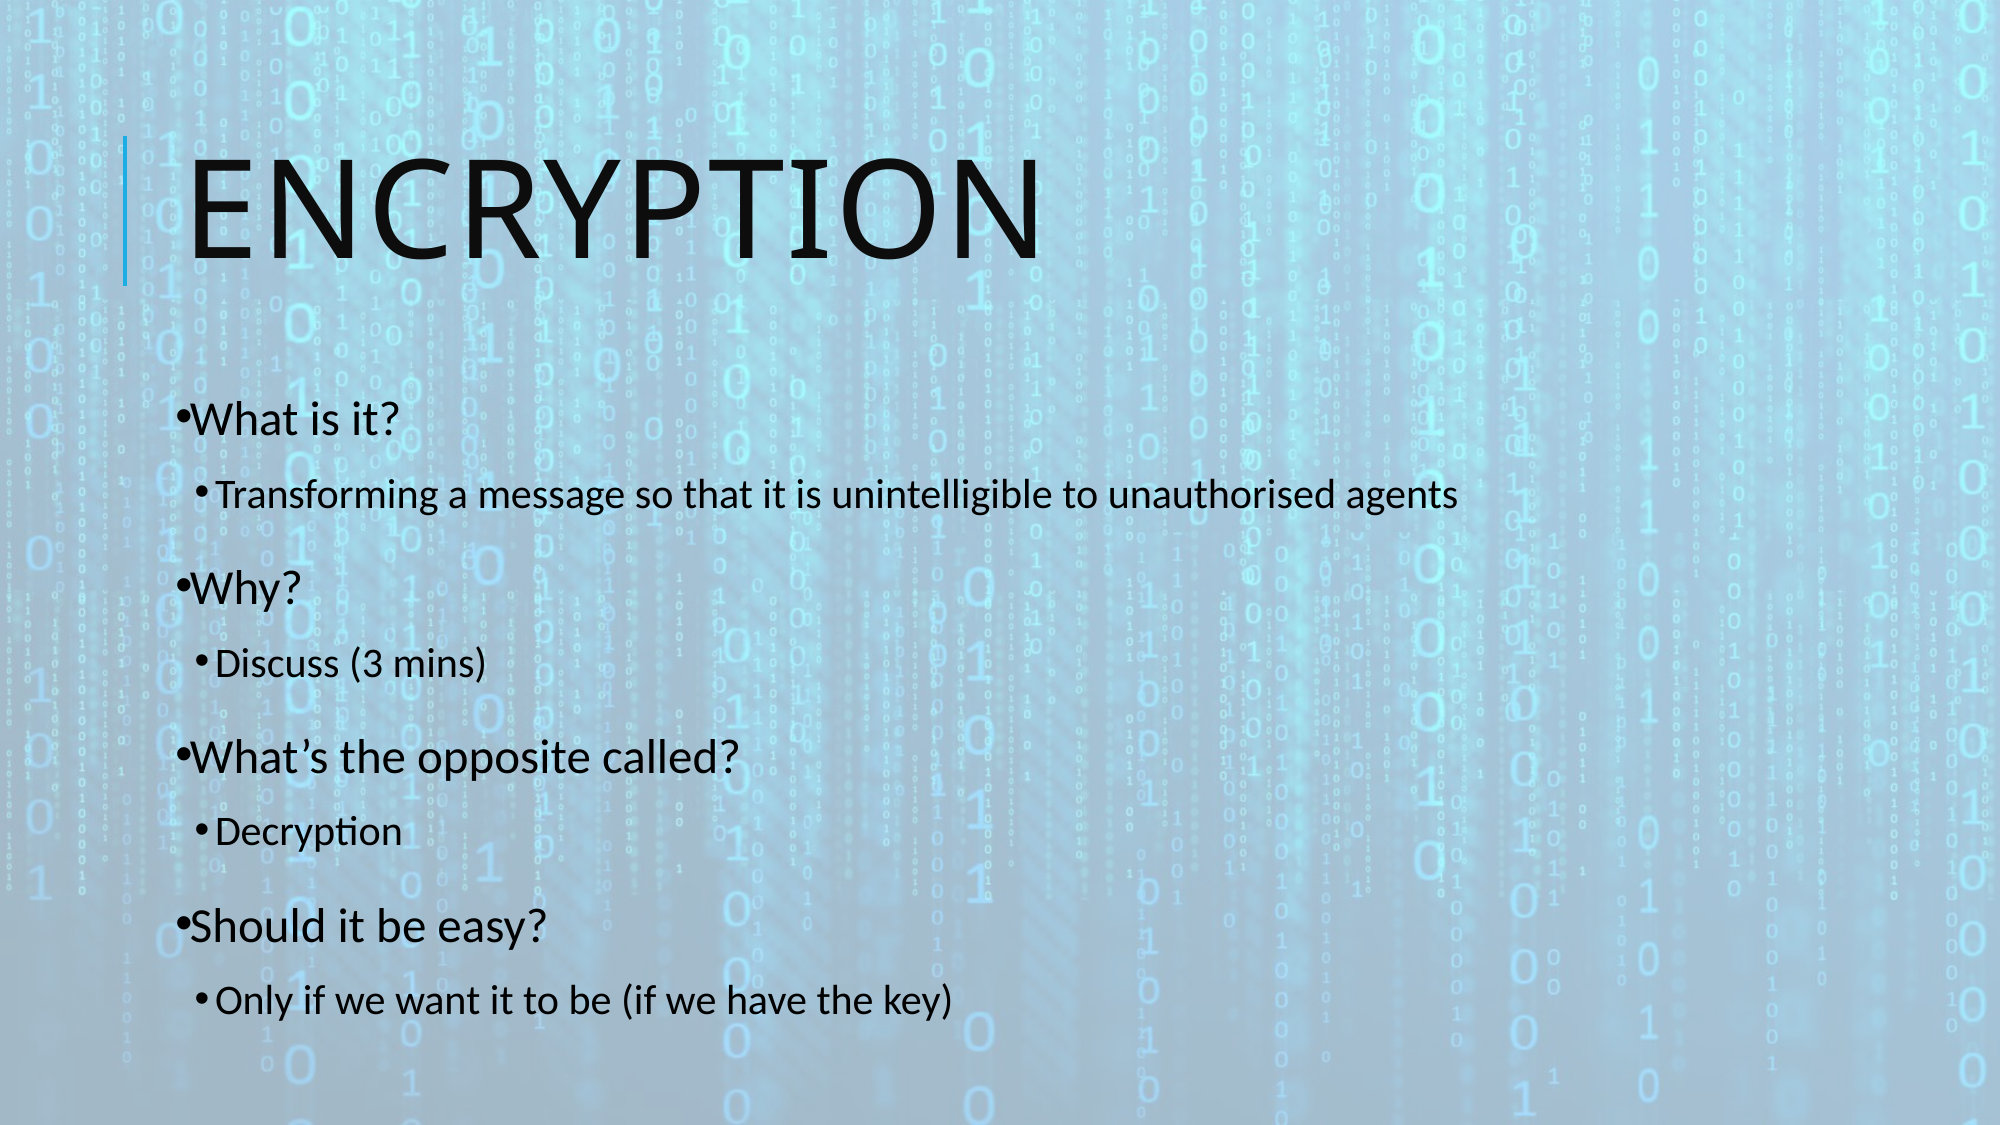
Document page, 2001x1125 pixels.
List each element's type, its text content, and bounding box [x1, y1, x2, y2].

list What is it? Transforming a message so that it is unintelligible to unauthorised agents Why? Discuss (3 mins) What’s the opposite called? Decryption Should it be easy? Only if we want it to be (if we have the key) [168, 375, 1763, 1035]
title Encryption [168, 96, 1763, 342]
